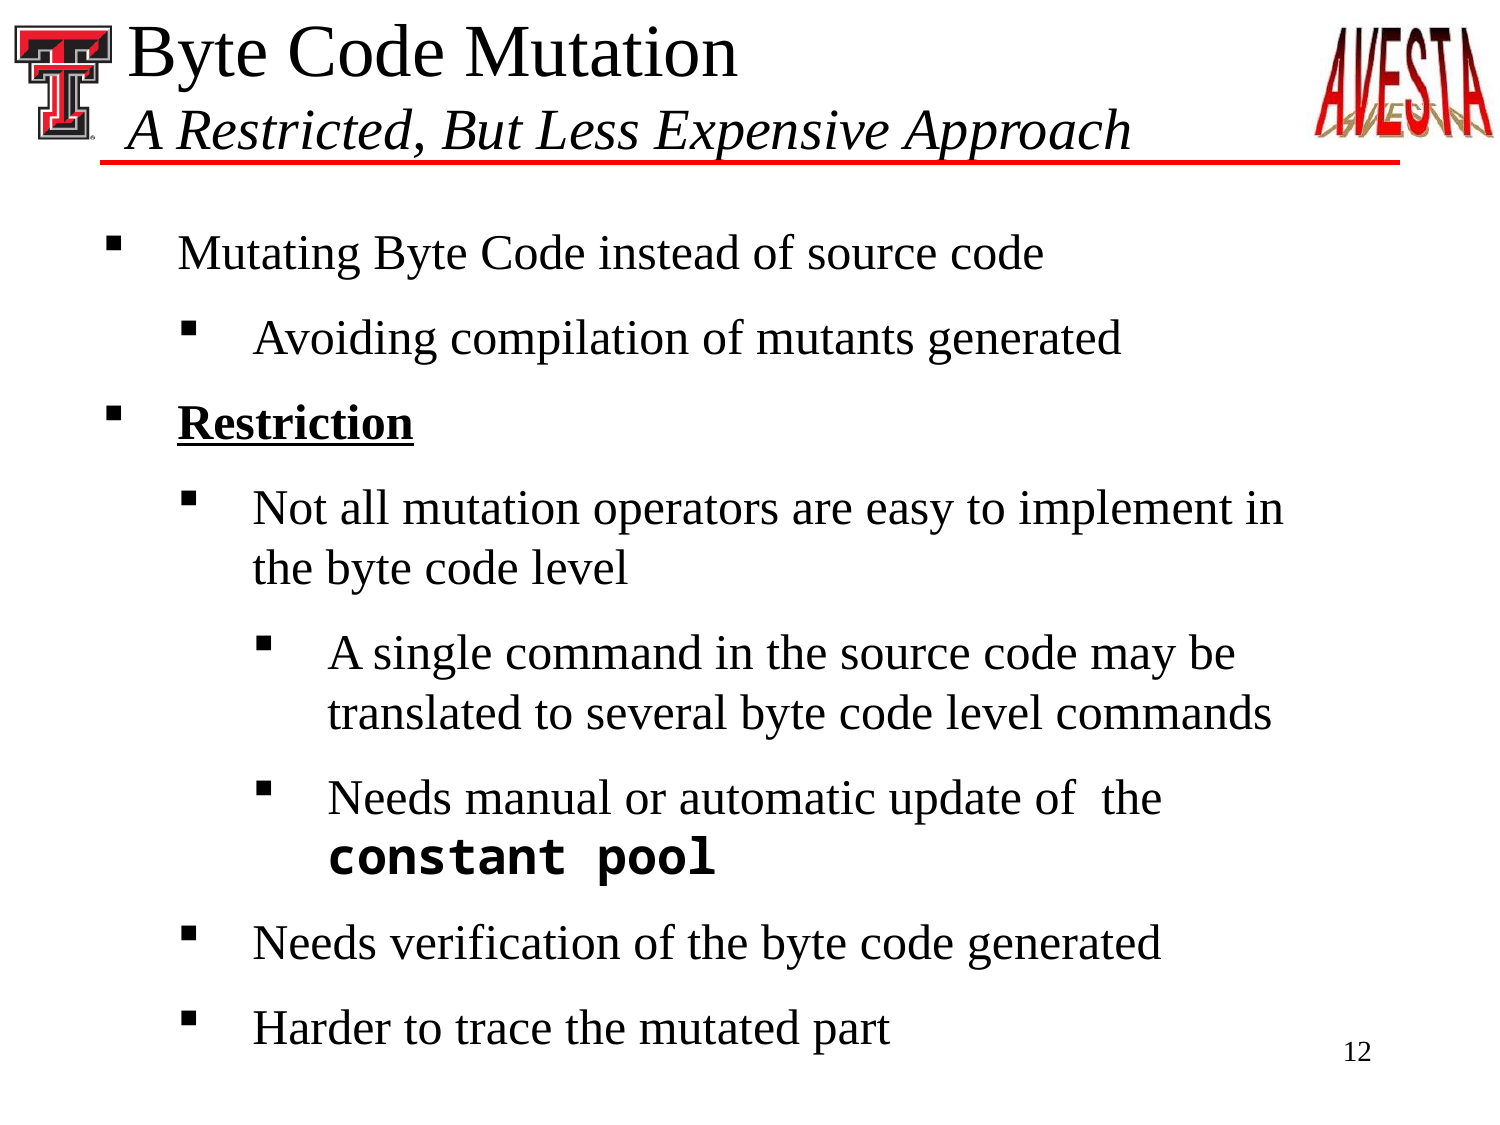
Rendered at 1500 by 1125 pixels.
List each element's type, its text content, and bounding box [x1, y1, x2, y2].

text_box Mutating Byte Code instead of source code Avoiding compilation of mutants generated Restriction Not all mutation operators are easy to implement in the byte code level A single command in the source code may be translated to several byte code level commands Needs manual or automatic update of the constant pool Needs verification of the byte code generated Harder to trace the mutated part [87, 212, 1338, 1063]
picture [1305, 16, 1500, 157]
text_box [13, 24, 113, 141]
slide_number 12 [1074, 1024, 1388, 1101]
text_box Byte Code Mutation A Restricted, But Less Expensive Approach [112, 12, 1450, 150]
